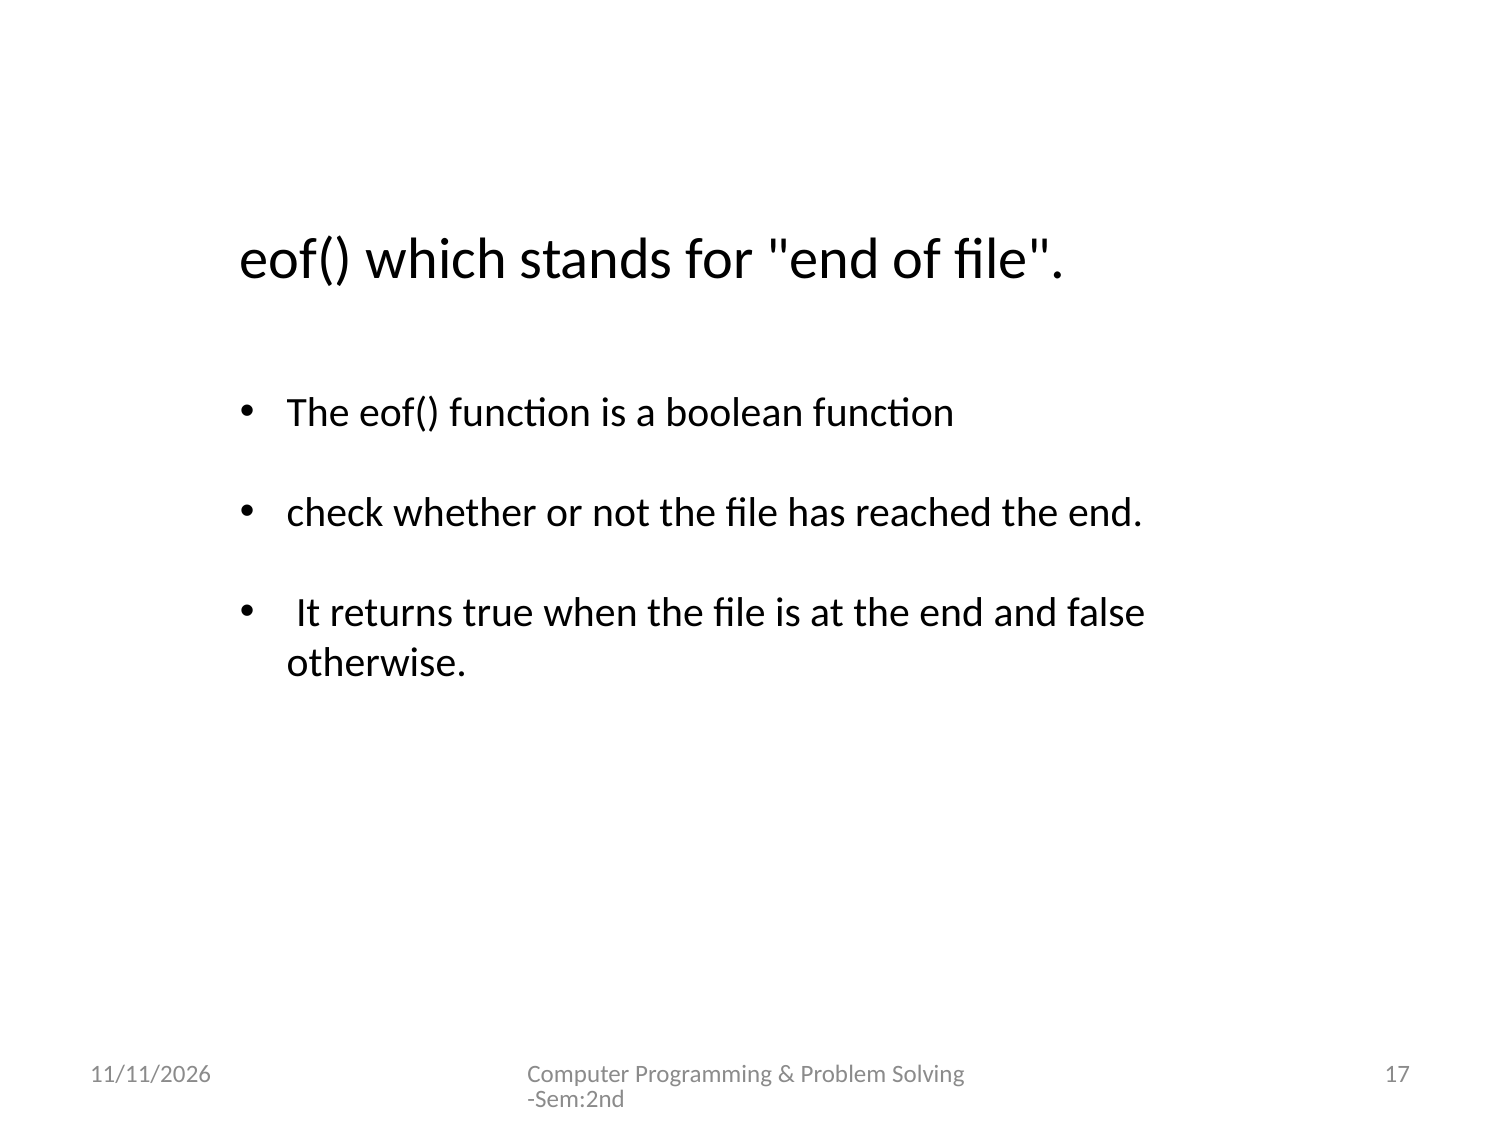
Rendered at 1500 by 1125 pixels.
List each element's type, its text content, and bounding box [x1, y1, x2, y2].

text_box eof() which stands for "end of file". The eof() function is a boolean function check whether or not the file has reached the end. It returns true when the file is at the end and false otherwise. [224, 212, 1188, 693]
slide_number 17 [1074, 1042, 1425, 1103]
footer Computer Programming & Problem Solving-Sem:2nd [512, 1042, 988, 1103]
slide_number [75, 1042, 425, 1103]
